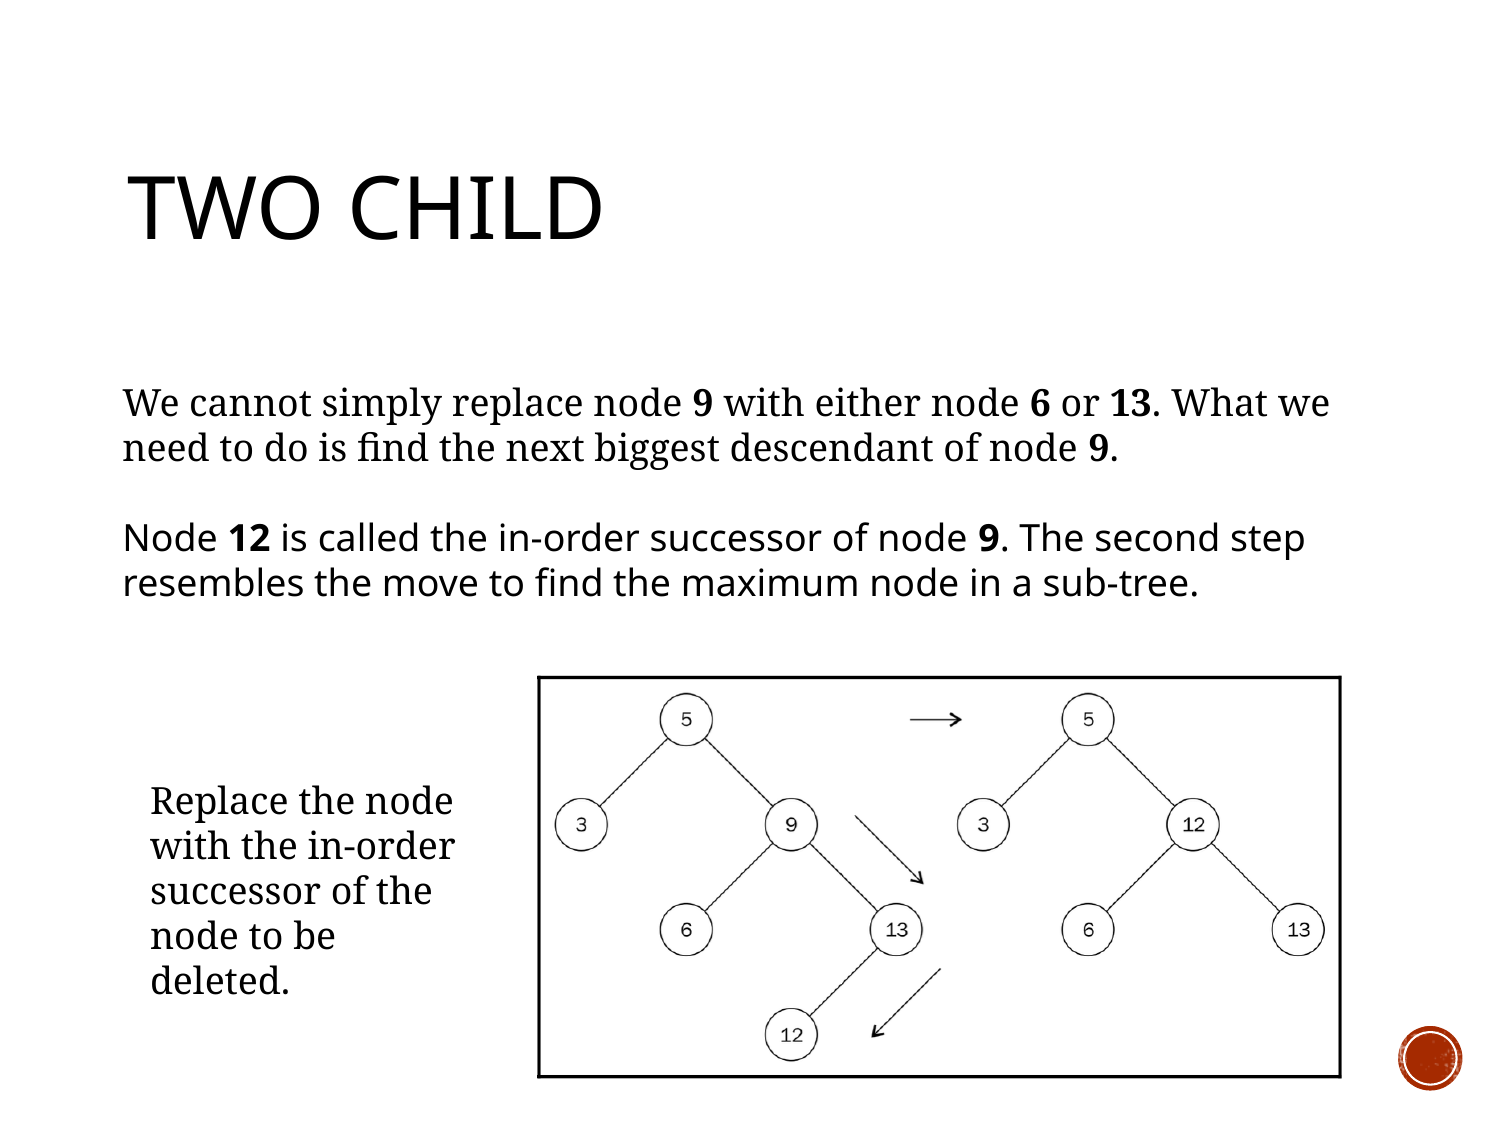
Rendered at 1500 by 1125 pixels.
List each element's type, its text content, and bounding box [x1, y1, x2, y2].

text_box [1398, 1026, 1463, 1091]
text_box We cannot simply replace node 9 with either node 6 or 13. What we need to do is find the next biggest descendant of node 9. Node 12 is called the in-order successor of node 9. The second step resembles the move to find the maximum node in a sub-tree. [107, 371, 1383, 657]
picture [512, 659, 1354, 1087]
title Two child [112, 79, 1388, 344]
text_box Replace the node with the in-order successor of the node to be deleted. [135, 769, 486, 1010]
